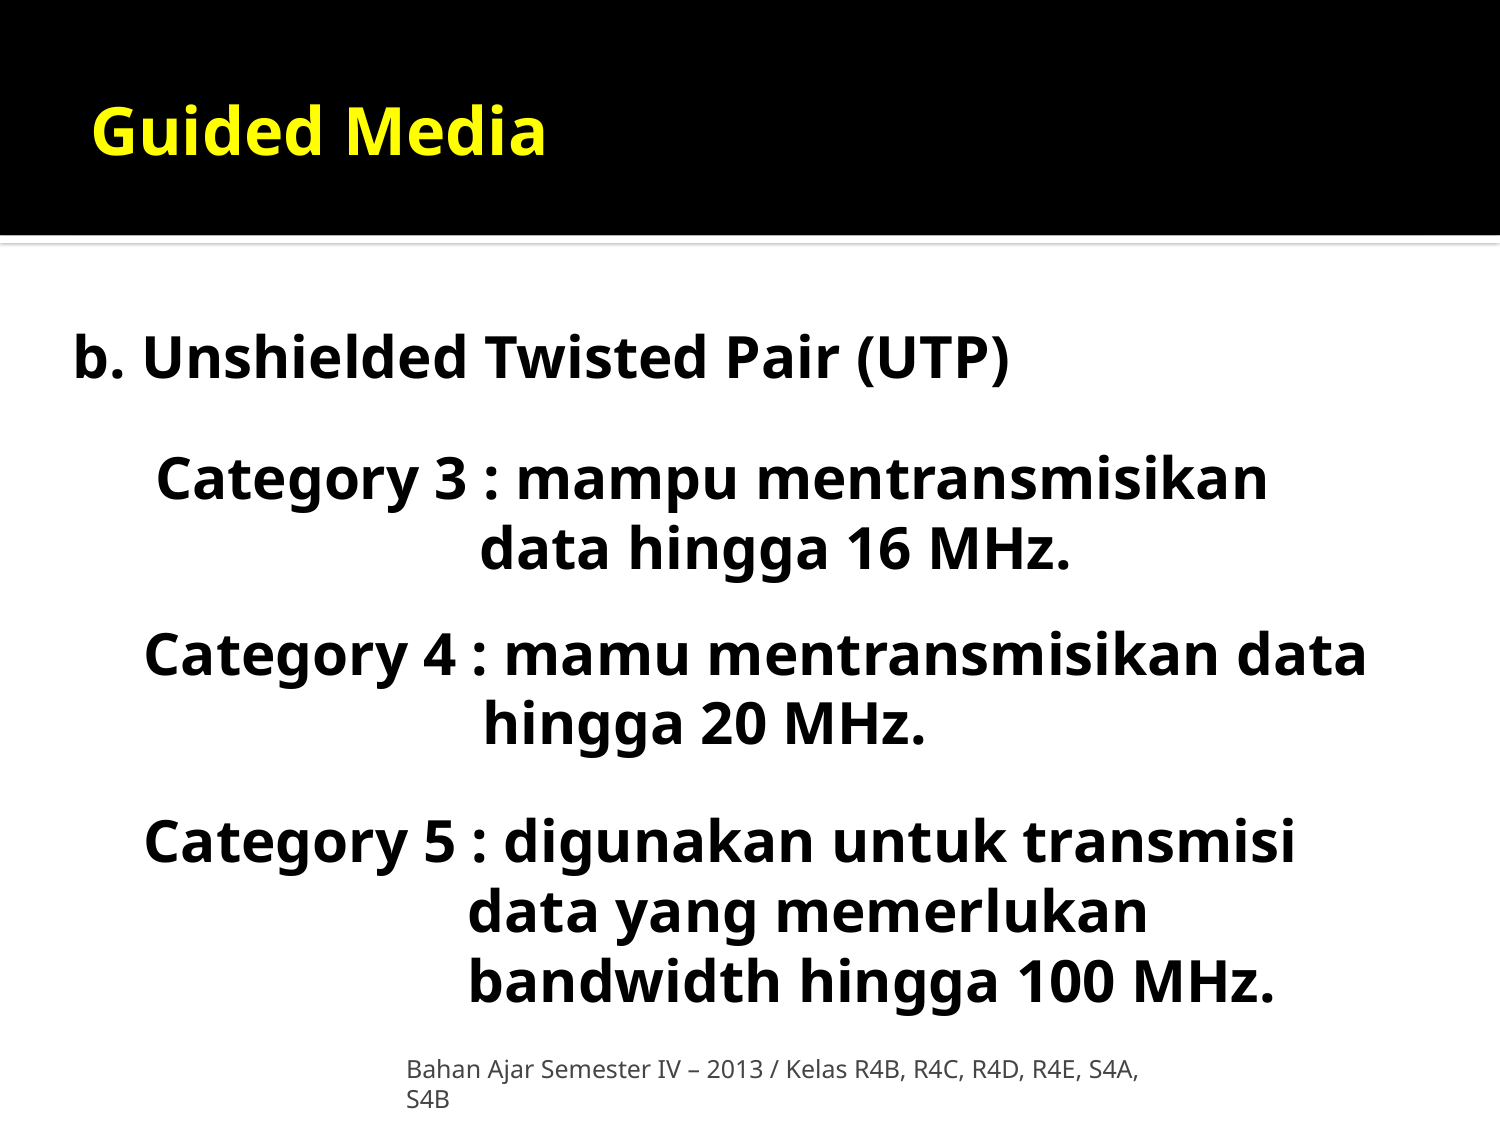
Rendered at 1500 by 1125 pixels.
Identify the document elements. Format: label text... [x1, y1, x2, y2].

text_box b. Unshielded Twisted Pair (UTP) [58, 312, 1025, 398]
title Guided Media [75, 25, 1425, 231]
text_box Category 4 : mamu mentransmisikan data hingga 20 MHz. [128, 609, 1395, 764]
text_box Category 3 : mampu mentransmisikan data hingga 16 MHz. [140, 433, 1407, 589]
footer Bahan Ajar Semester IV – 2013 / Kelas R4B, R4C, R4D, R4E, S4A, S4B [398, 1053, 1199, 1114]
text_box Category 5 : digunakan untuk transmisi data yang memerlukan bandwidth hingga 100 MHz. [128, 796, 1395, 1022]
